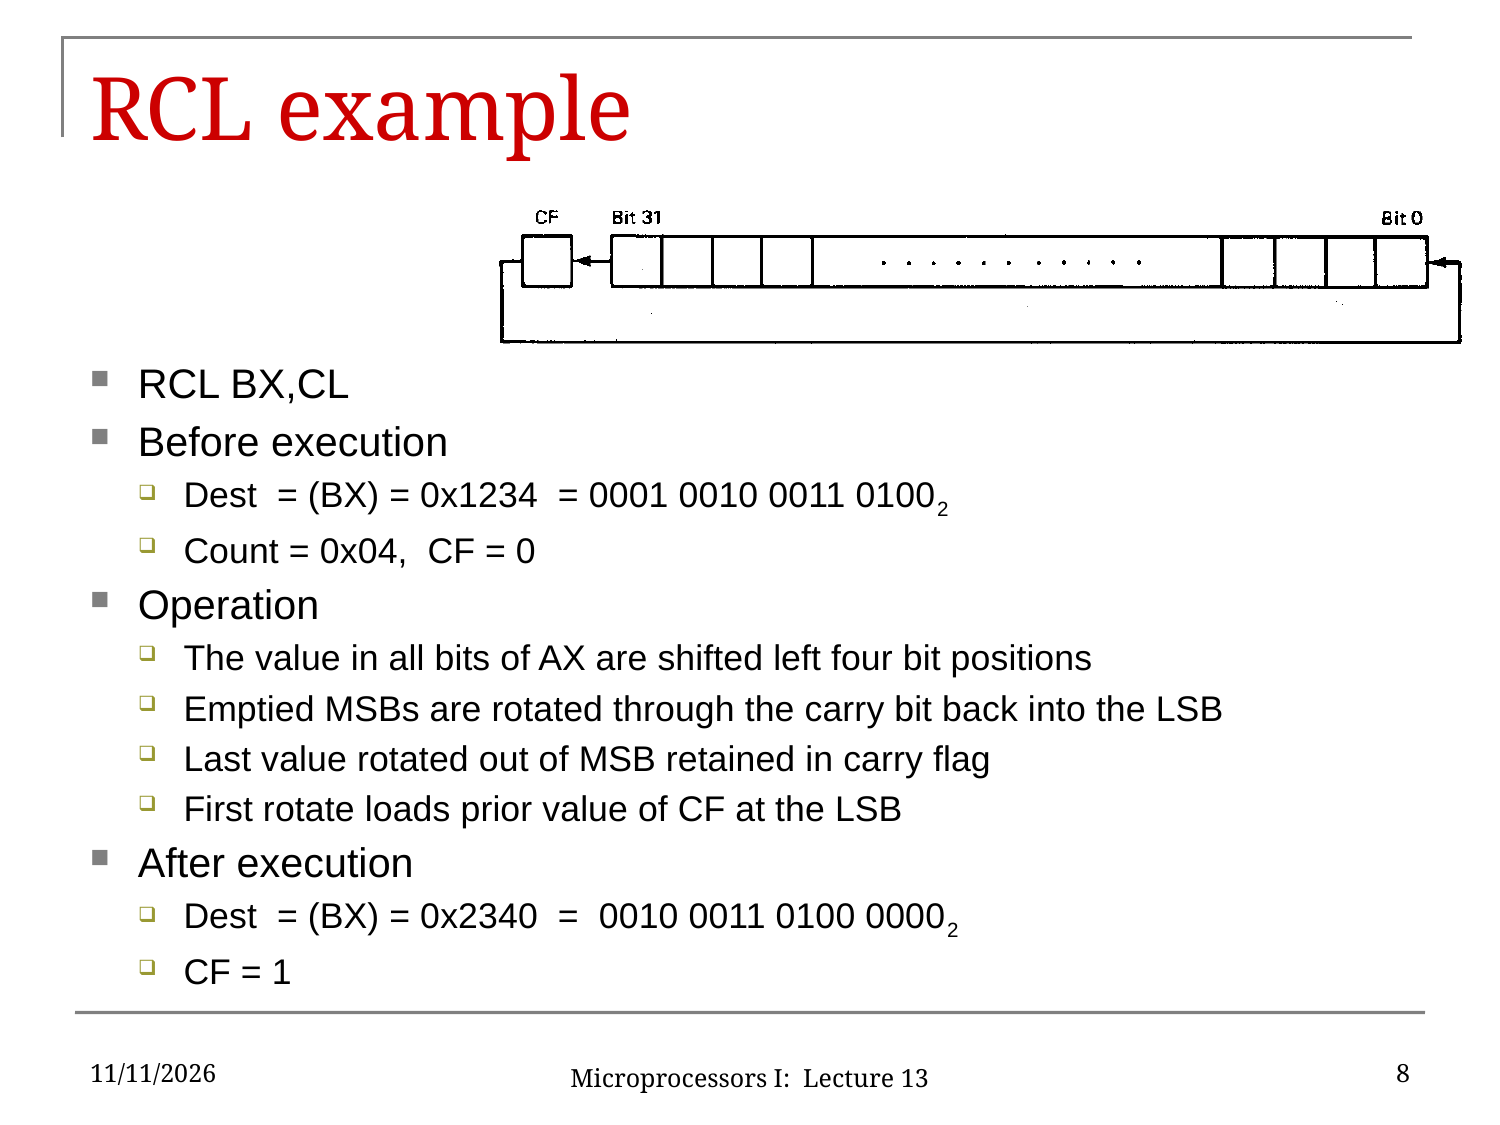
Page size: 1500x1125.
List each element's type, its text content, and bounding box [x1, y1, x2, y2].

slide_number 8 [1074, 1023, 1426, 1100]
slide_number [74, 1023, 426, 1100]
title RCL example [75, 45, 1425, 163]
footer Microprocessors I: Lecture 13 [512, 1024, 988, 1101]
list RCL BX,CL Before execution Dest = (BX) = 0x1234 = 0001 0010 0011 01002 Count = 0x04, CF = 0 Operation The value in all bits of AX are shifted left four bit positions Emptied MSBs are rotated through the carry bit back into the LSB Last value rotated out of MSB retained in carry flag First rotate loads prior value of CF at the LSB After execution Dest = (BX) = 0x2340 = 0010 0011 0100 00002 CF = 1 [75, 350, 1425, 1006]
picture [487, 200, 1474, 367]
